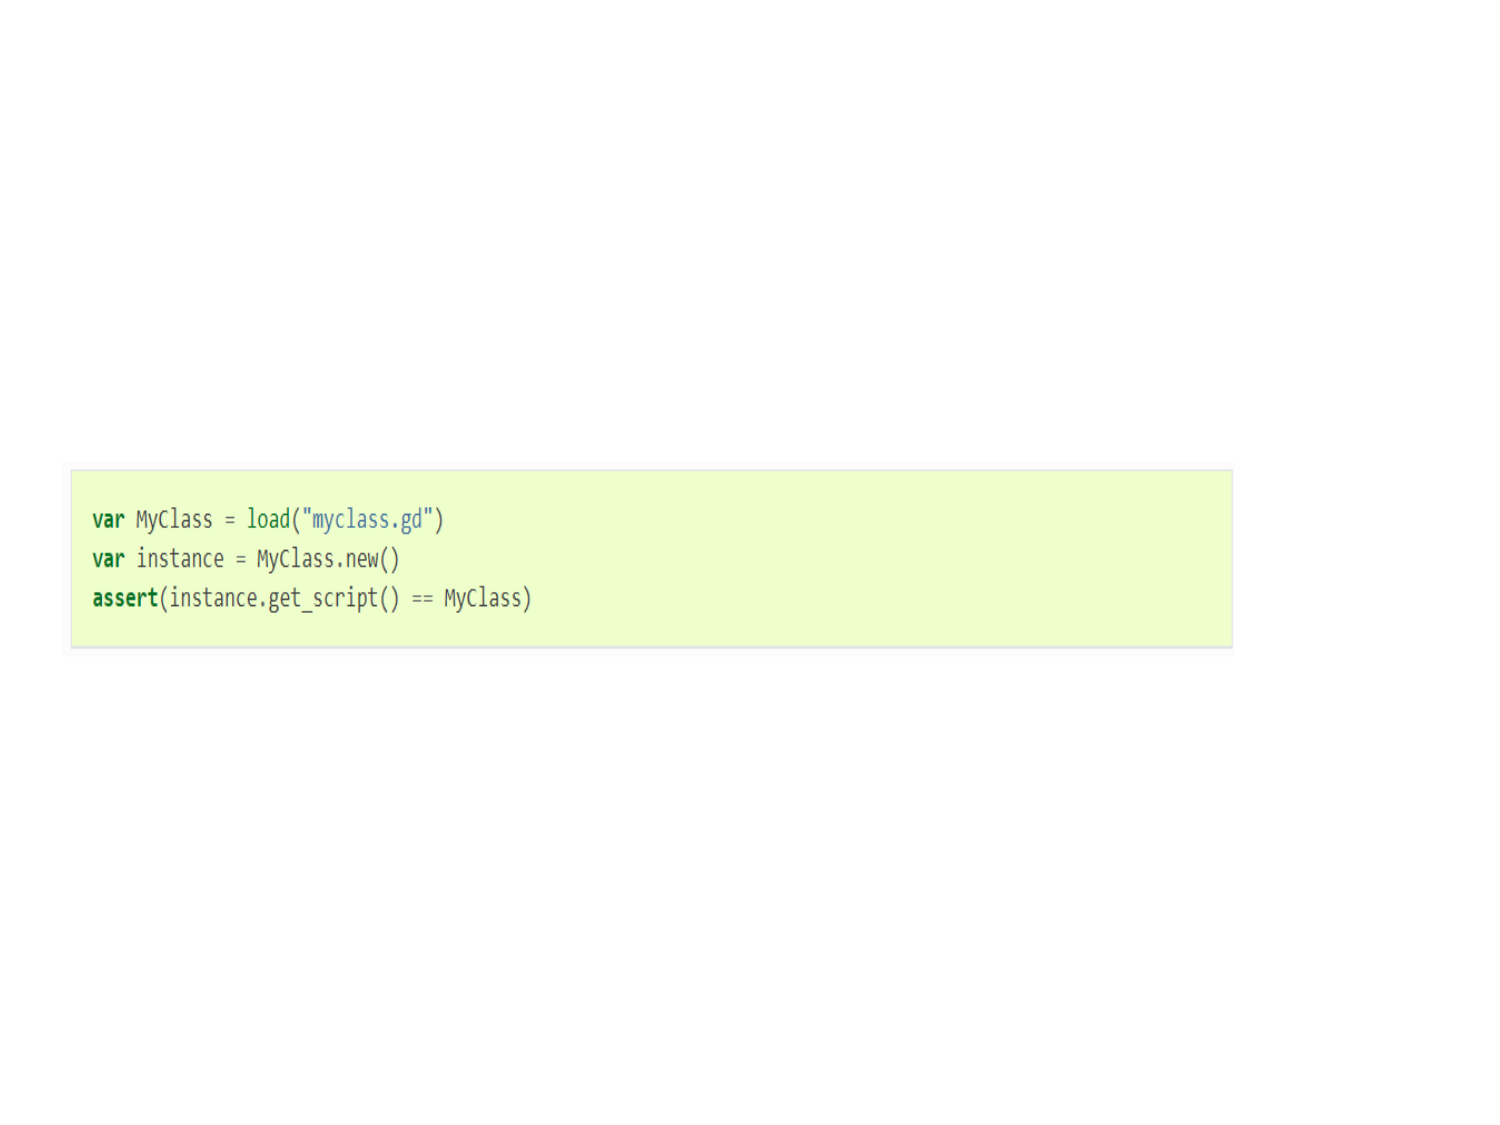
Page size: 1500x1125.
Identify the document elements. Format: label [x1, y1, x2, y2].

picture [62, 462, 1235, 657]
